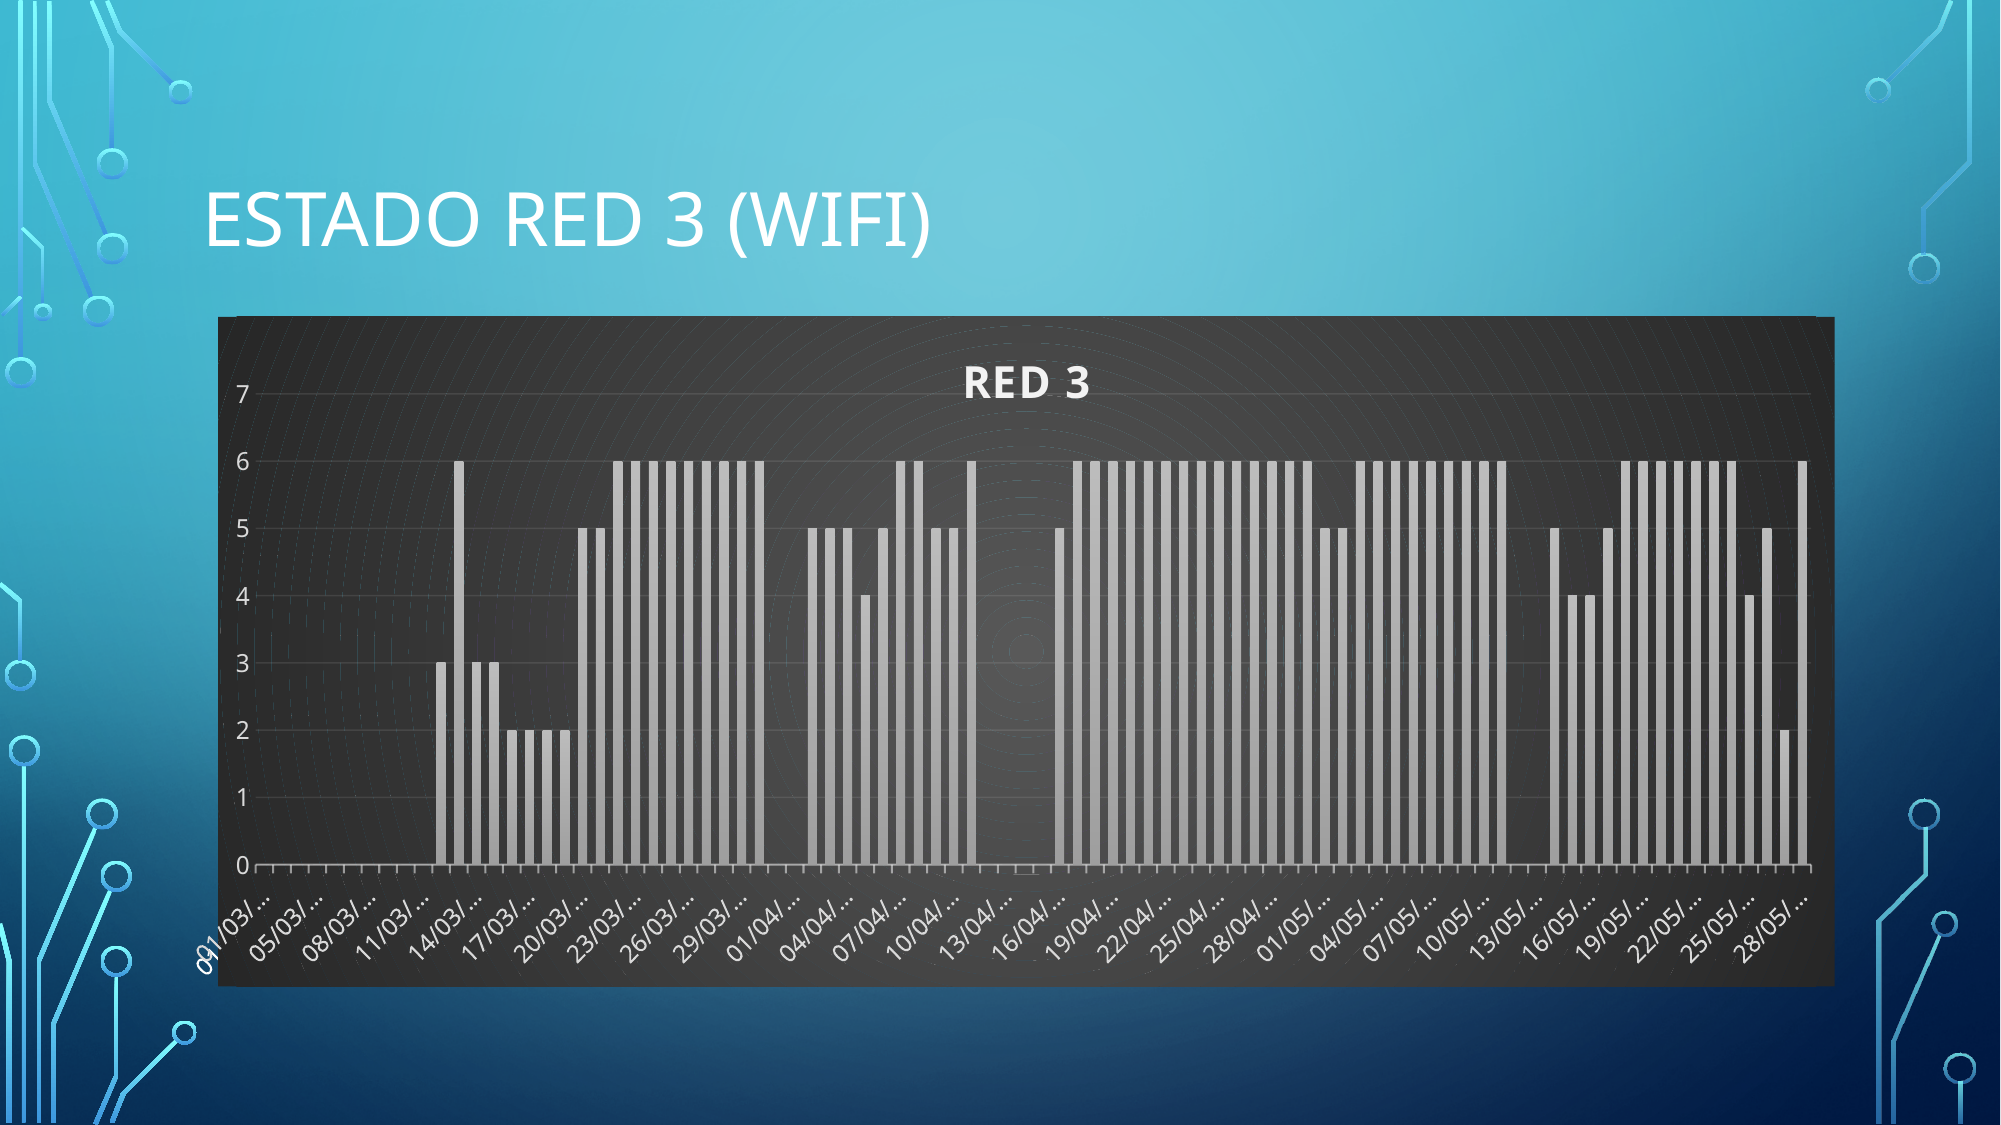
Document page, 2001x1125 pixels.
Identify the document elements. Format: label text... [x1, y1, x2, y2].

title Estado Red 3 (wifi) [187, 101, 1813, 316]
chart [186, 316, 1835, 1001]
